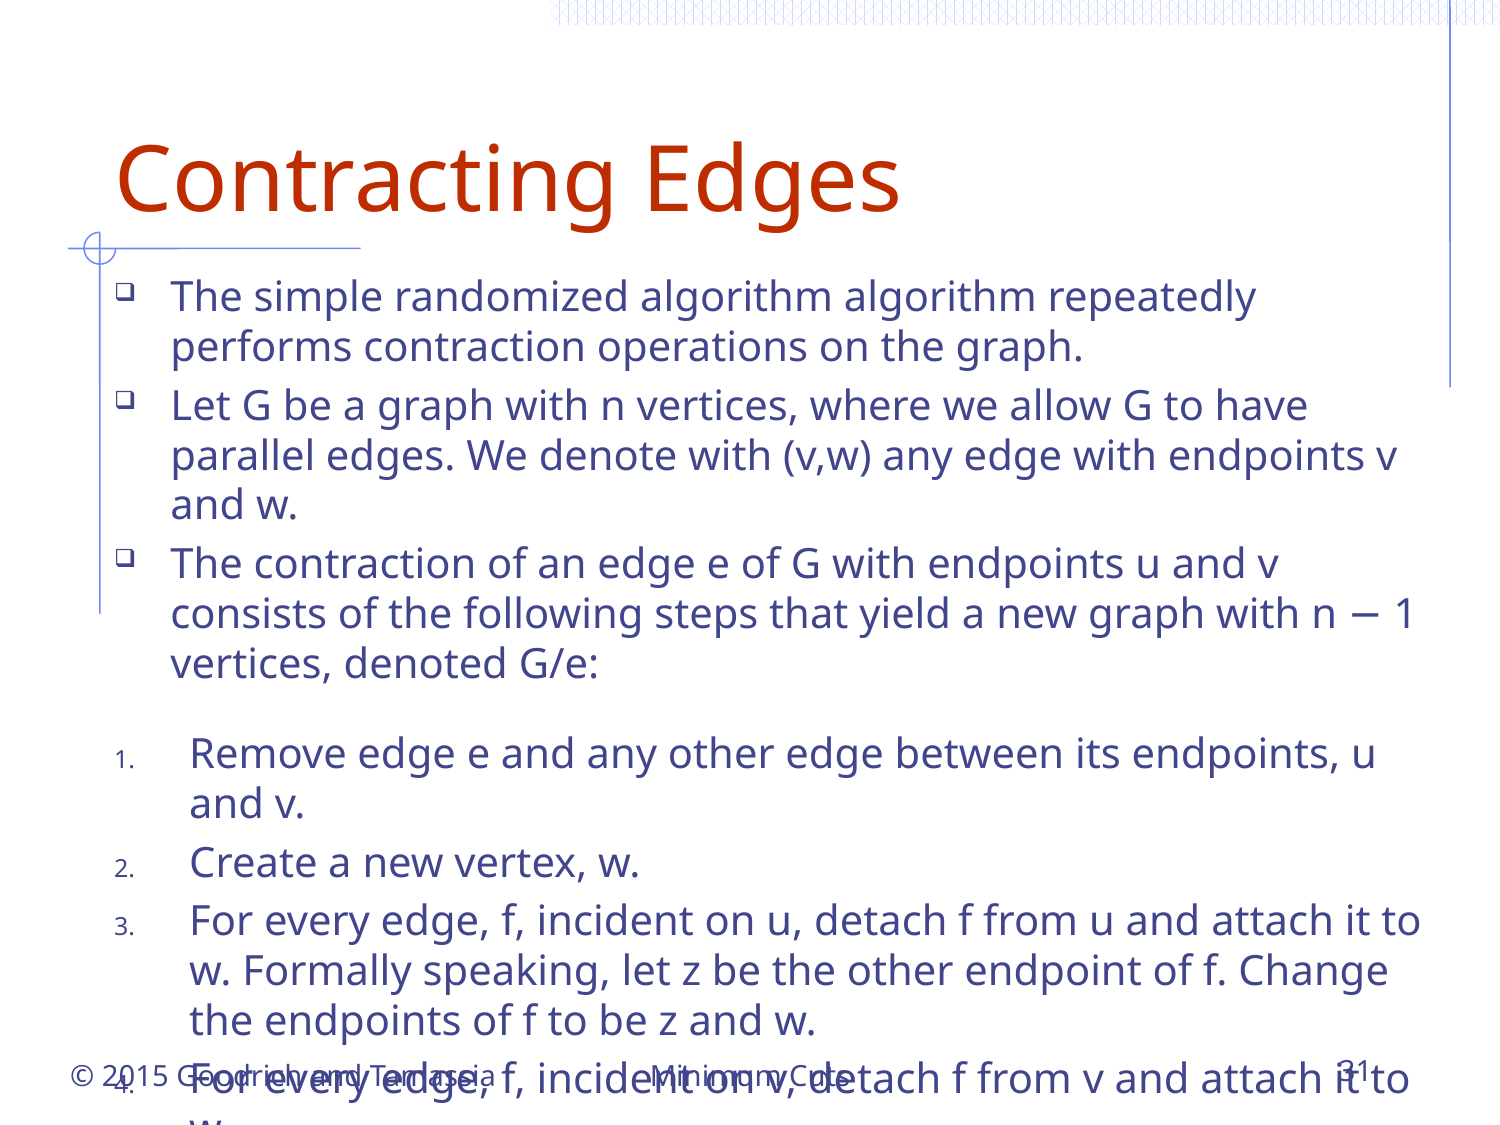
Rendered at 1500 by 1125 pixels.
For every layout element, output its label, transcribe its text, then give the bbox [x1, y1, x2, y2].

slide_number 31 [1074, 1024, 1388, 1101]
title Contracting Edges [99, 50, 1375, 238]
footer Minimum Cuts [512, 1024, 988, 1101]
list The simple randomized algorithm algorithm repeatedly performs contraction operations on the graph. Let G be a graph with n vertices, where we allow G to have parallel edges. We denote with (v,w) any edge with endpoints v and w. The contraction of an edge e of G with endpoints u and v consists of the following steps that yield a new graph with n − 1 vertices, denoted G/e: Remove edge e and any other edge between its endpoints, u and v. Create a new vertex, w. For every edge, f, incident on u, detach f from u and attach it to w. Formally speaking, let z be the other endpoint of f. Change the endpoints of f to be z and w. For every edge, f, incident on v, detach f from v and attach it to w. [99, 262, 1462, 1050]
